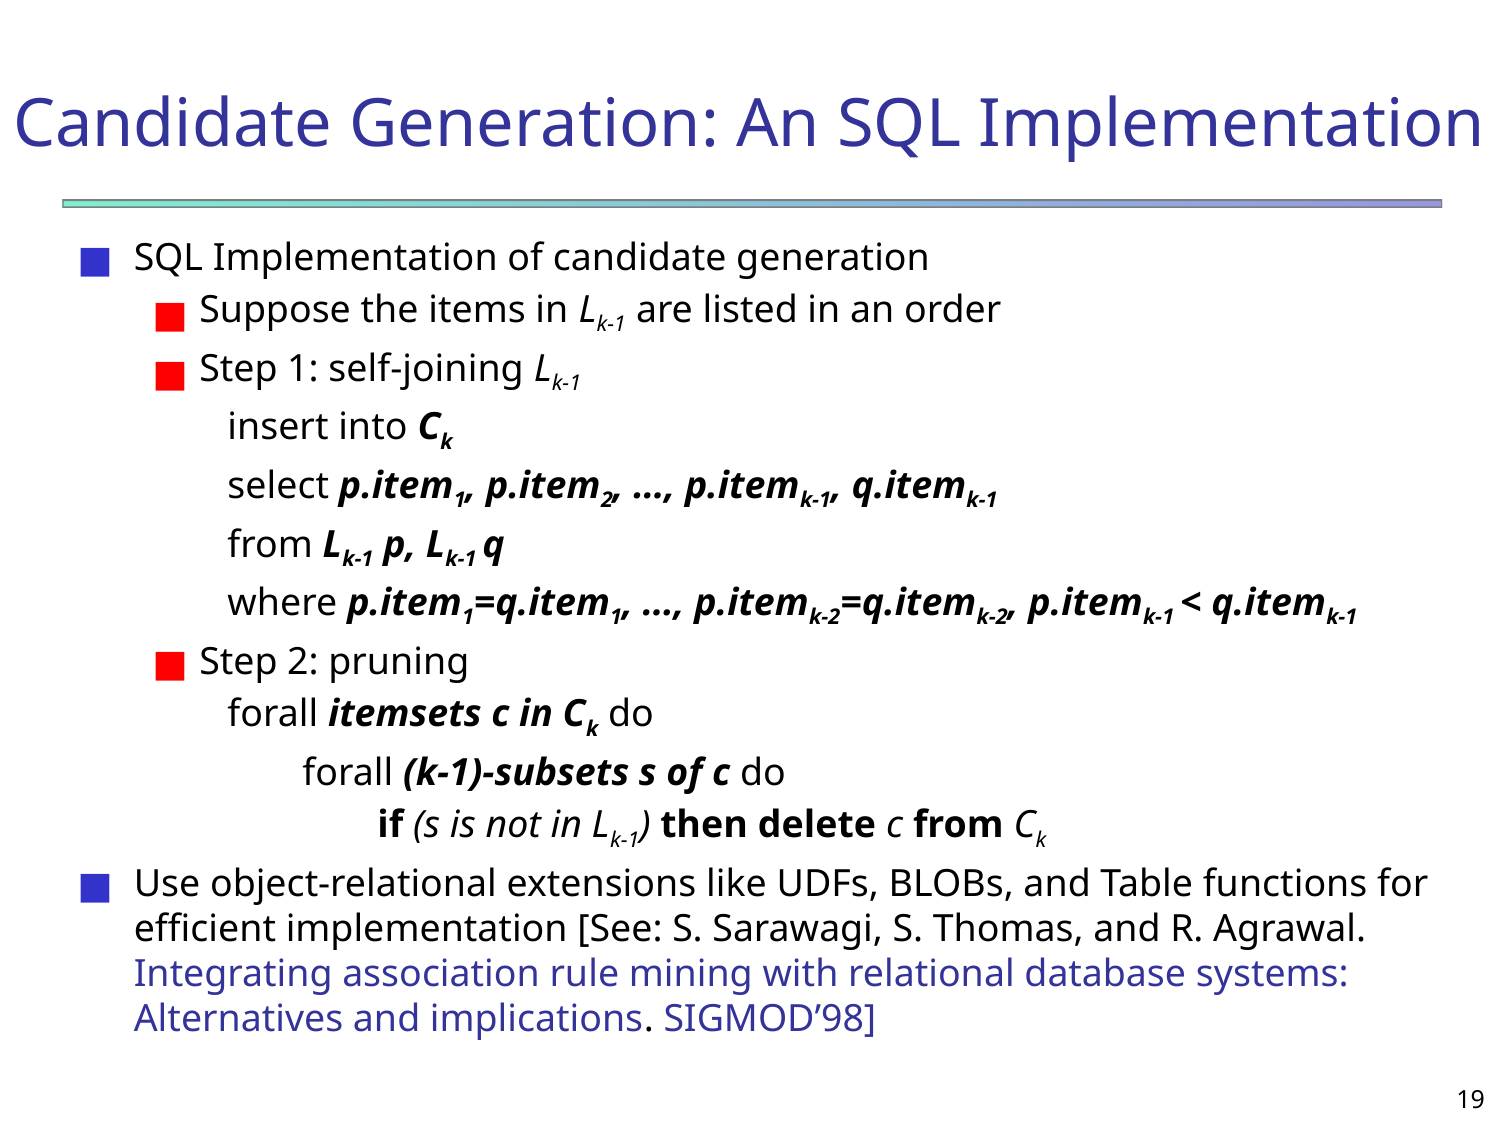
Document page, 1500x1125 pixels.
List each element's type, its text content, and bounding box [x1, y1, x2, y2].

text_box ‹#› [1187, 1062, 1500, 1125]
list SQL Implementation of candidate generation Suppose the items in Lk-1 are listed in an order Step 1: self-joining Lk-1 insert into Ck select p.item1, p.item2, …, p.itemk-1, q.itemk-1 from Lk-1 p, Lk-1 q where p.item1=q.item1, …, p.itemk-2=q.itemk-2, p.itemk-1 < q.itemk-1 Step 2: pruning forall itemsets c in Ck do forall (k-1)-subsets s of c do if (s is not in Lk-1) then delete c from Ck Use object-relational extensions like UDFs, BLOBs, and Table functions for efficient implementation [See: S. Sarawagi, S. Thomas, and R. Agrawal. Integrating association rule mining with relational database systems: Alternatives and implications. SIGMOD’98] [62, 224, 1463, 1063]
title Candidate Generation: An SQL Implementation [0, 62, 1500, 168]
